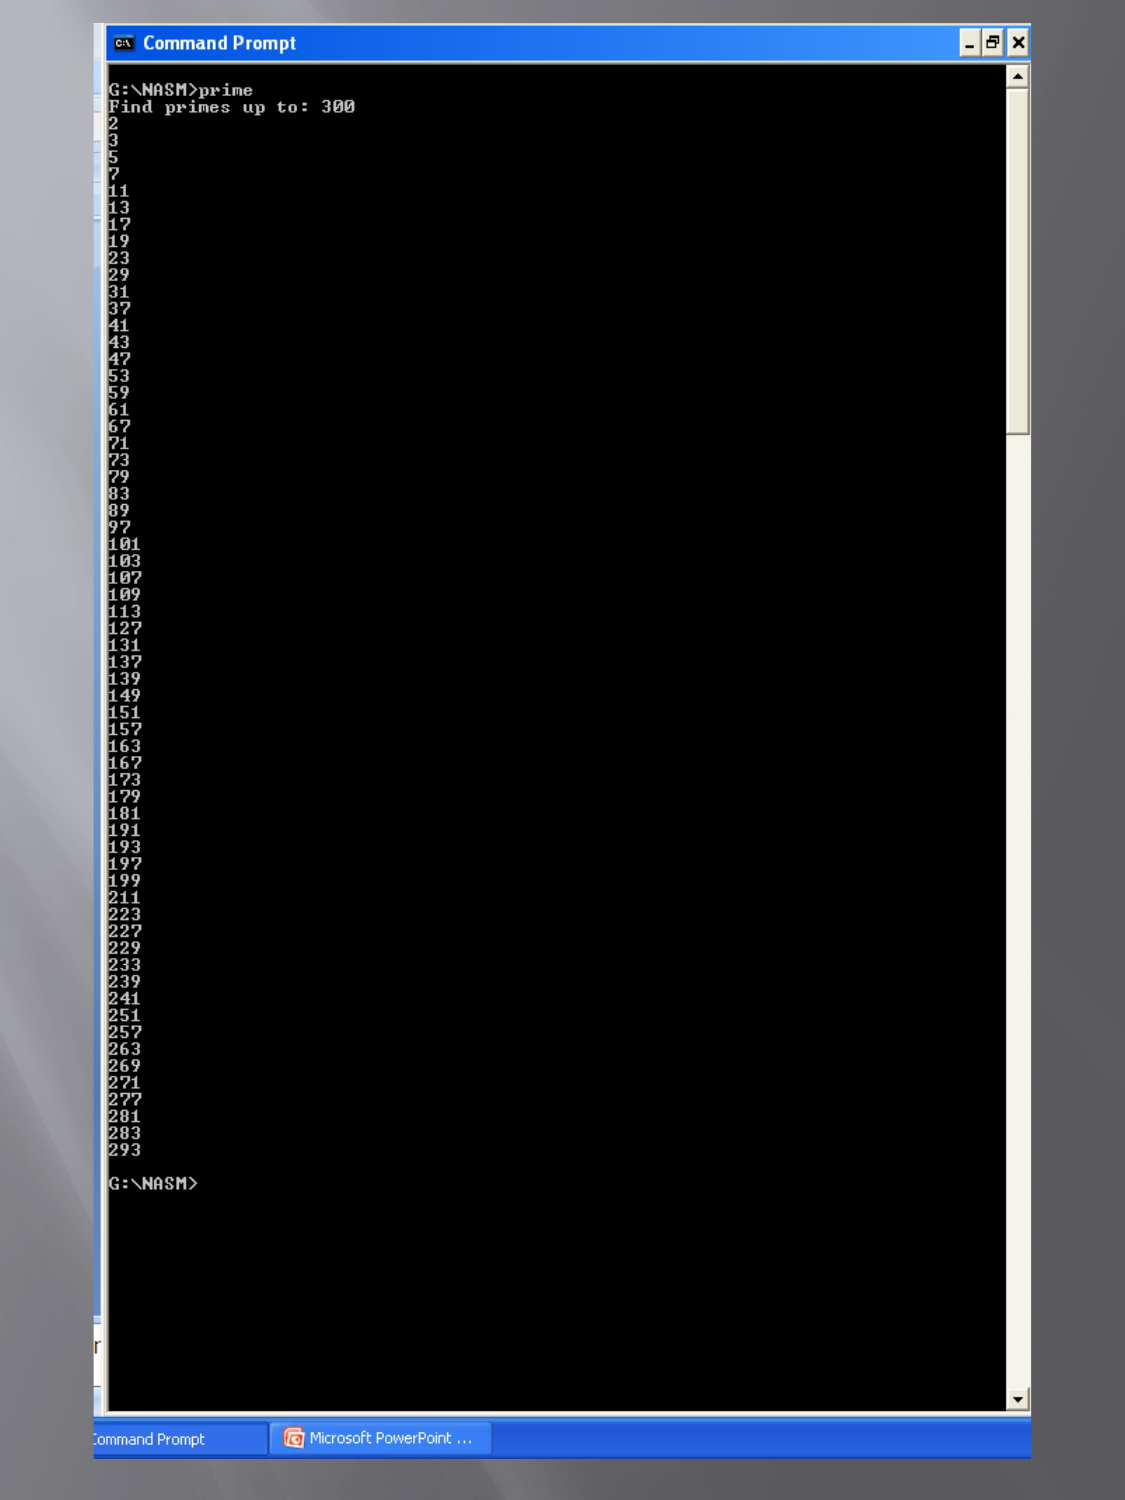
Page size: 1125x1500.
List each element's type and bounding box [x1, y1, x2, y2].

picture [93, 23, 1032, 1459]
